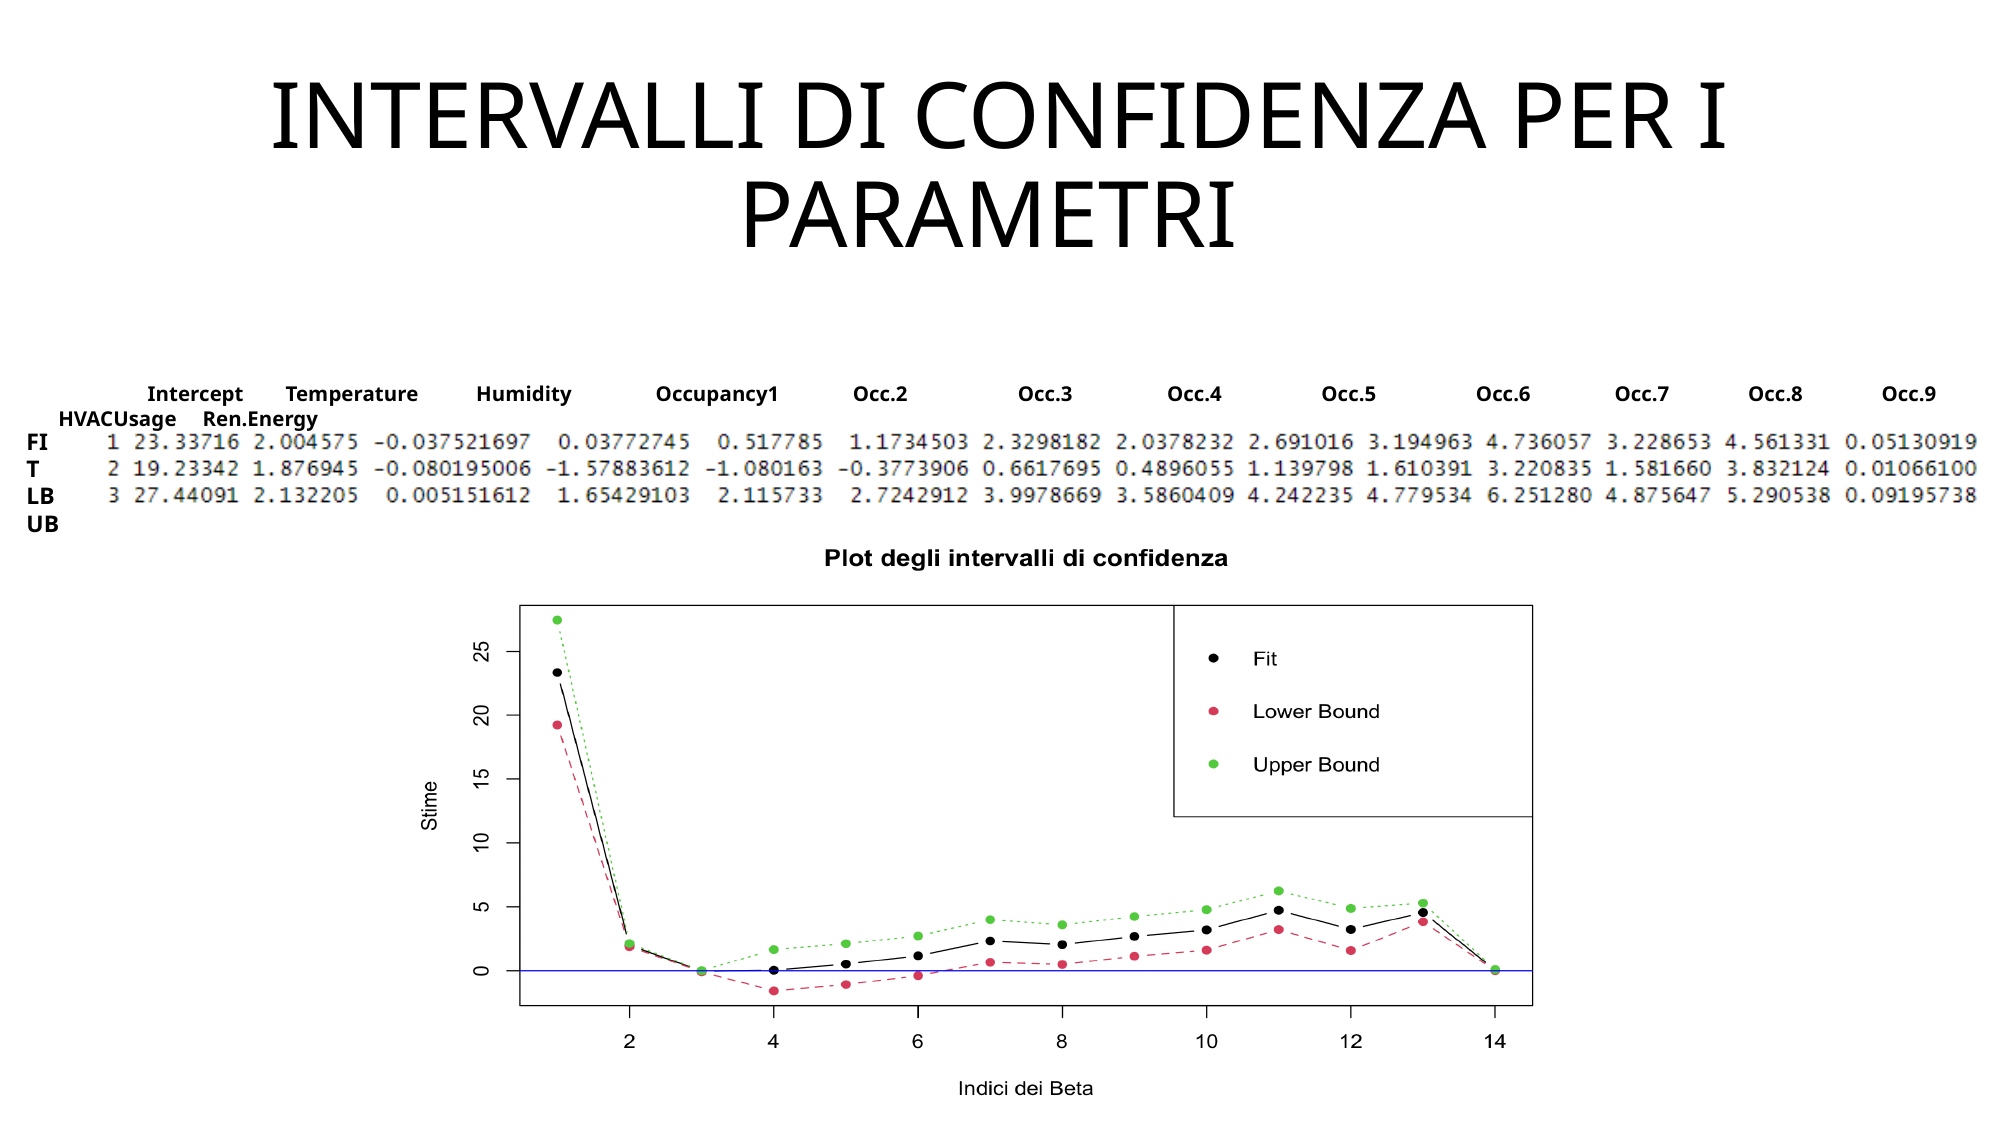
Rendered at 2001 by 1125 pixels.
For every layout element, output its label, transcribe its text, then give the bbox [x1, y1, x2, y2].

text_box FIT LB UB [11, 419, 76, 575]
picture [107, 410, 2000, 1125]
title INTERVALLI DI CONFIDENZA PER I PARAMETRI [137, 59, 1863, 278]
text_box Intercept Temperature Humidity Occupancy1 Occ.2 Occ.3 Occ.4 Occ.5 Occ.6 Occ.7 Occ.8 Occ.9 HVACUsage Ren.Energy [43, 373, 2000, 438]
